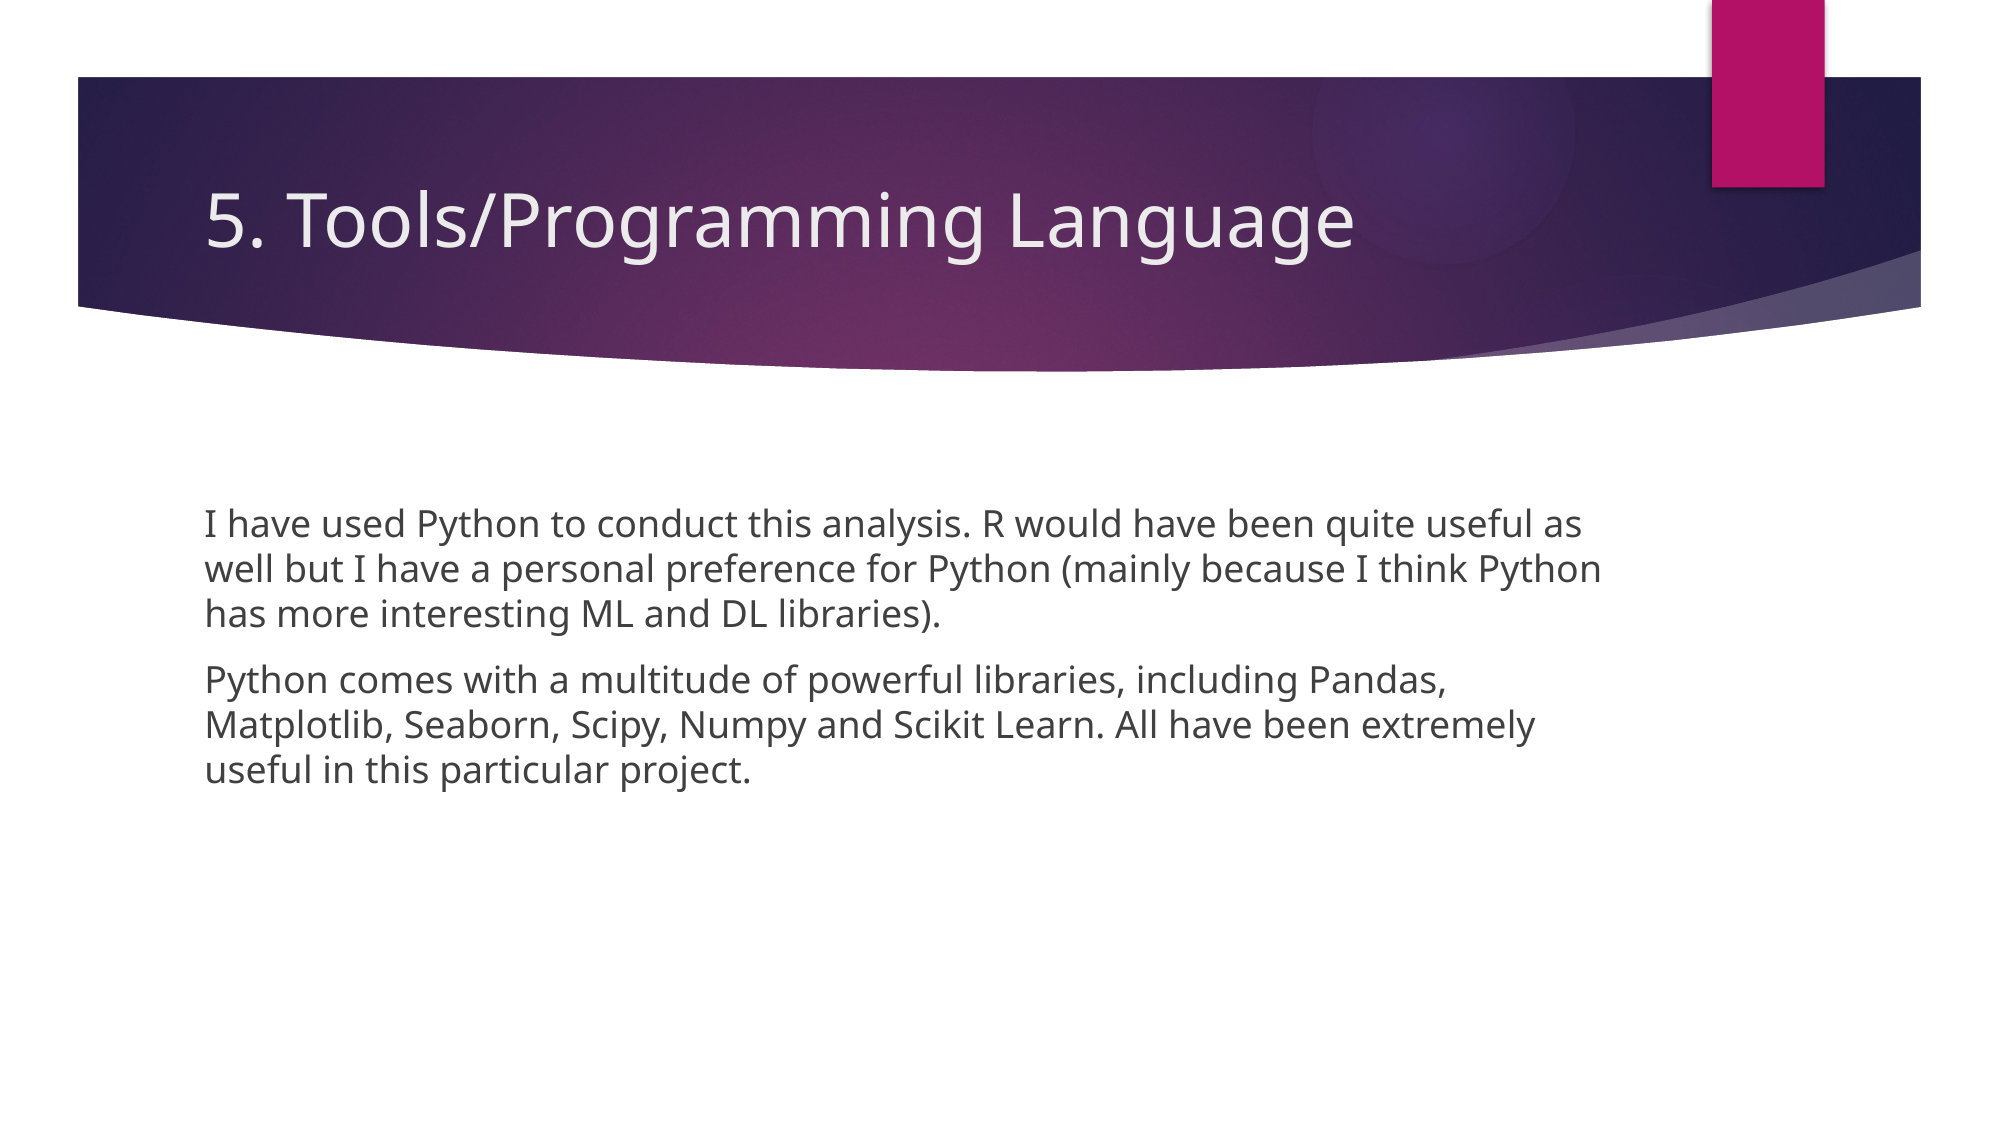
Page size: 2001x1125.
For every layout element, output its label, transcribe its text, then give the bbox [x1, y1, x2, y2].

title 5. Tools/Programming Language [189, 159, 1627, 276]
list I have used Python to conduct this analysis. R would have been quite useful as well but I have a personal preference for Python (mainly because I think Python has more interesting ML and DL libraries). Python comes with a multitude of powerful libraries, including Pandas, Matplotlib, Seaborn, Scipy, Numpy and Scikit Learn. All have been extremely useful in this particular project. [189, 427, 1638, 988]
